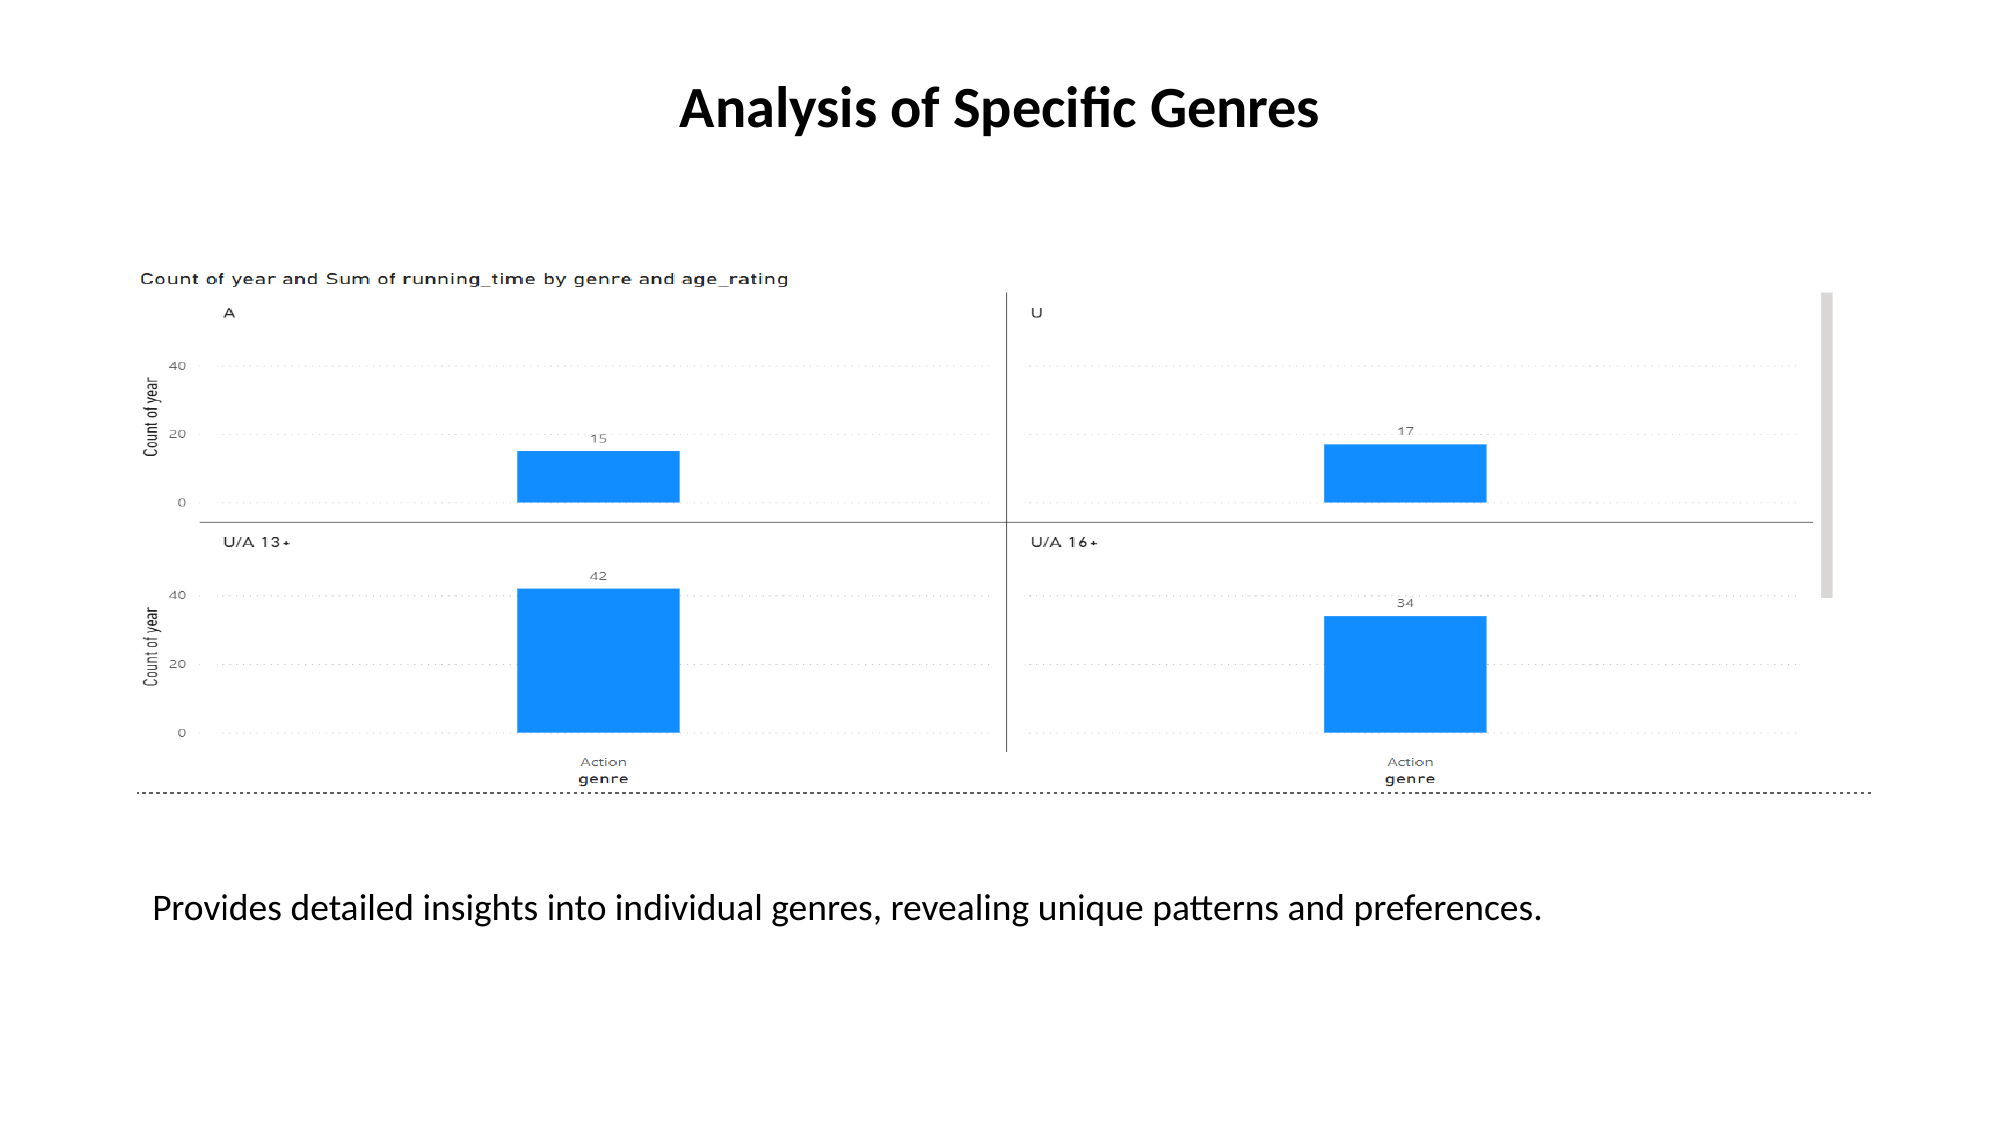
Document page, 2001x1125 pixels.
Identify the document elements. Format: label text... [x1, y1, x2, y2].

text_box Provides detailed insights into individual genres, revealing unique patterns and preferences. [137, 875, 1884, 935]
title Analysis of Specific Genres [137, 59, 1863, 157]
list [137, 196, 1874, 794]
